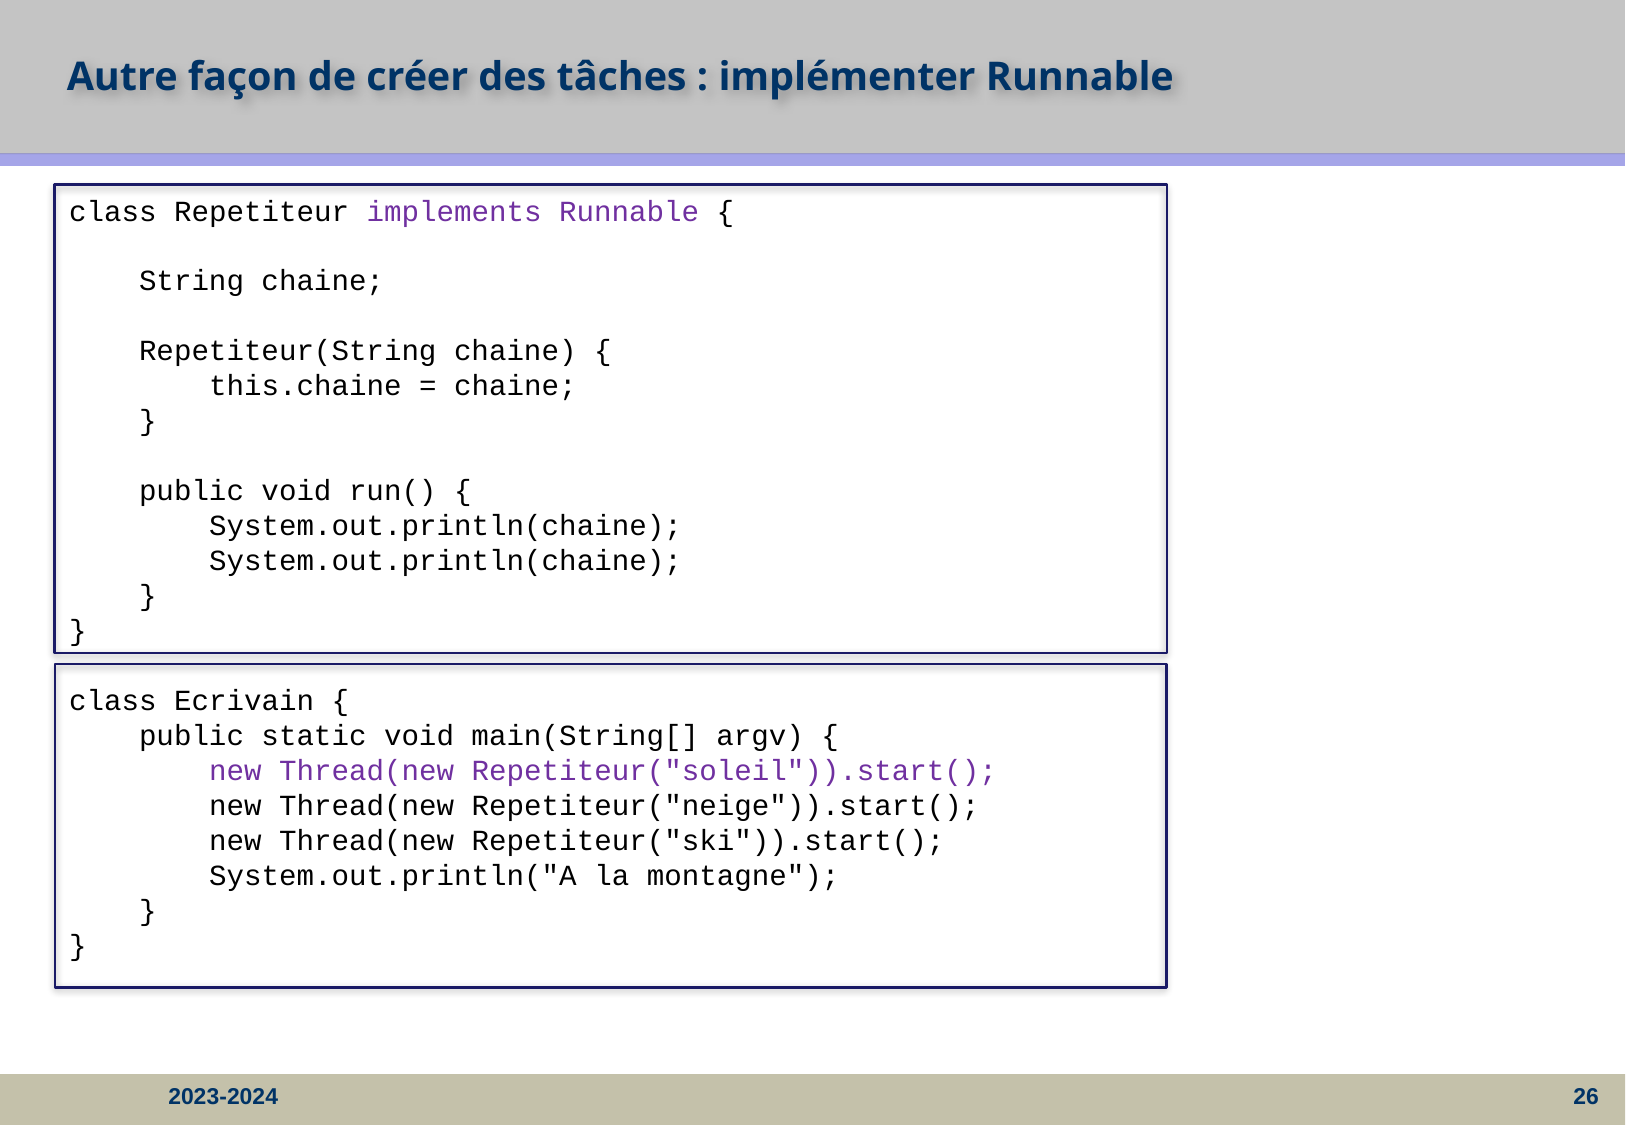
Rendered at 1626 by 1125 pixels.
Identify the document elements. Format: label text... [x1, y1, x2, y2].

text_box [54, 184, 1439, 988]
title Autre façon de créer des tâches : implémenter Runnable [54, 0, 1612, 151]
